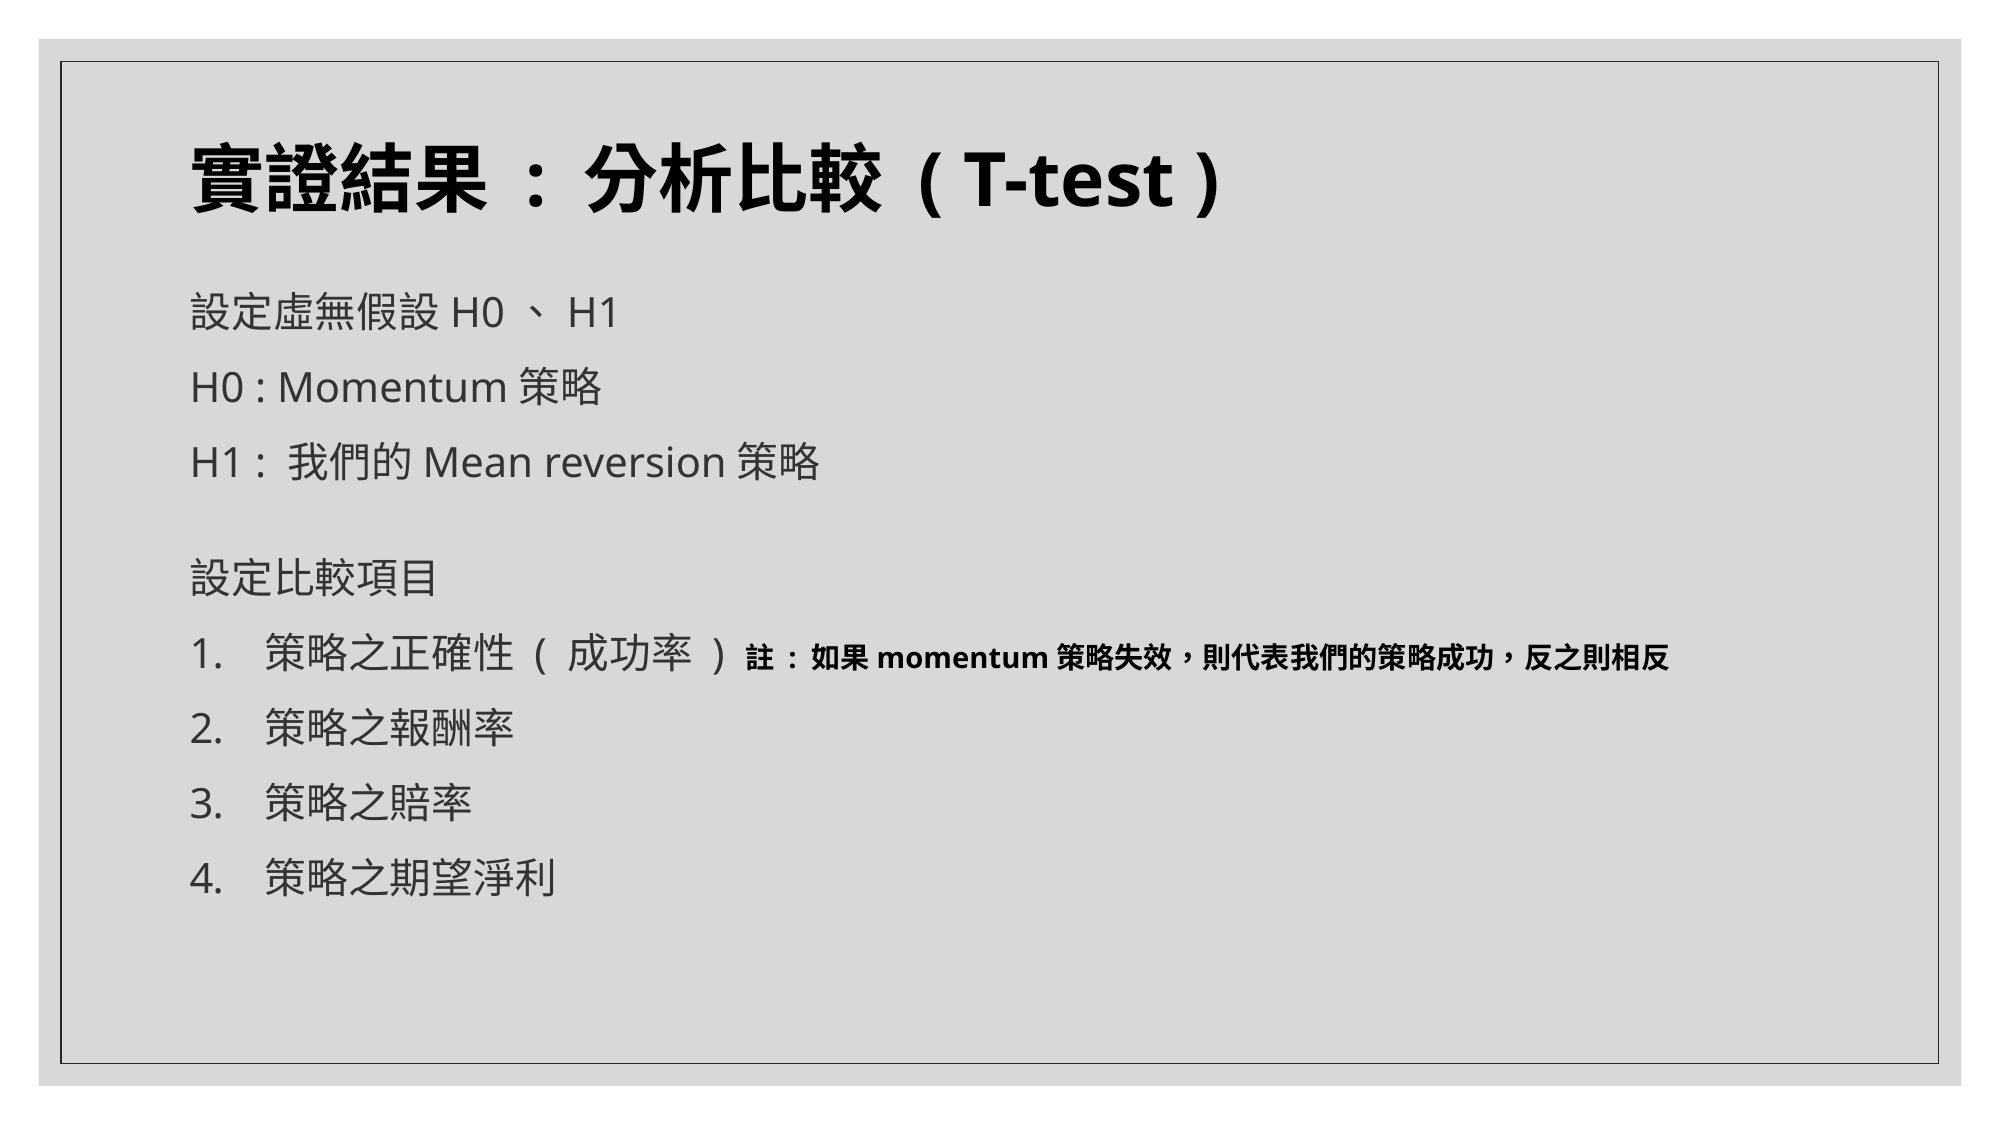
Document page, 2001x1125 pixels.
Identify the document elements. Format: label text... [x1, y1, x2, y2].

text_box 設定虛無假設H0、H1 H0 : Momentum策略 H1 : 我們的Mean reversion策略 設定比較項目 策略之正確性 ( 成功率 ) 註 : 如果momentum策略失效，則代表我們的策略成功，反之則相反 策略之報酬率 策略之賠率 策略之期望淨利 [174, 253, 1910, 910]
title 實證結果 : 分析比較 ( T-test ) [174, 69, 1825, 253]
